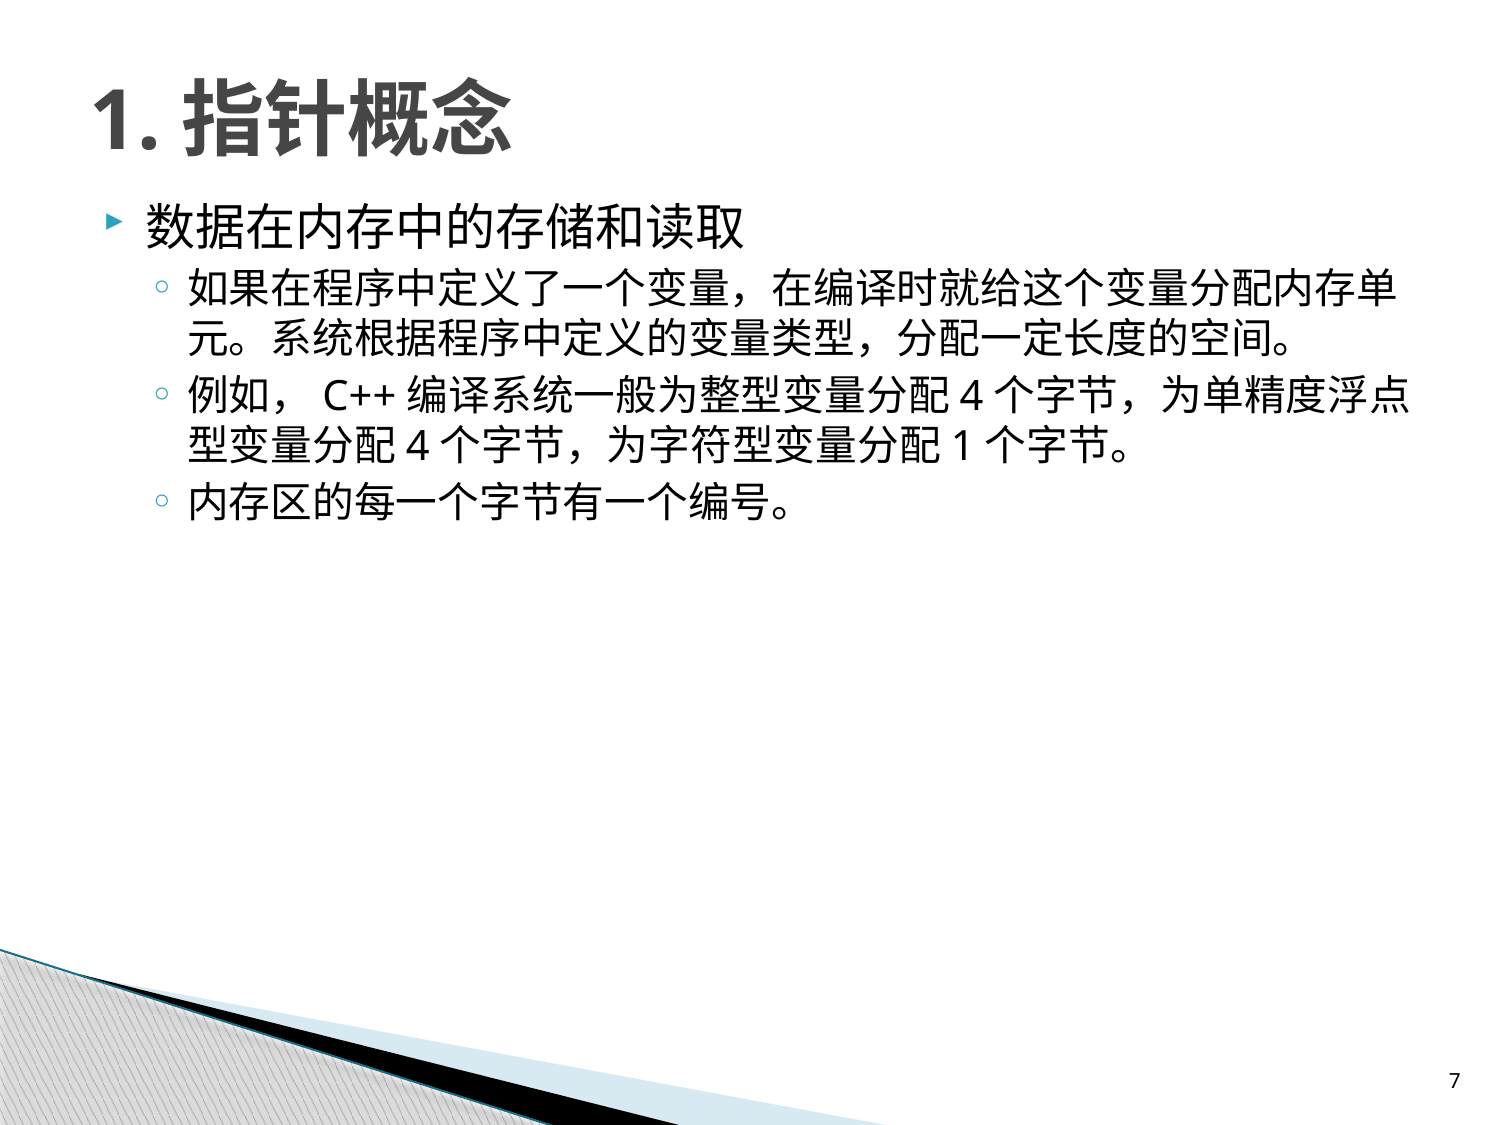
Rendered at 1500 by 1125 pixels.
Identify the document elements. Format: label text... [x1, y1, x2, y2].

footer 7 [1089, 1042, 1476, 1103]
title 1.指针概念 [75, 45, 1425, 188]
list 数据在内存中的存储和读取 如果在程序中定义了一个变量，在编译时就给这个变量分配内存单元。系统根据程序中定义的变量类型，分配一定长度的空间。 例如，C++编译系统一般为整型变量分配4个字节，为单精度浮点型变量分配4个字节，为字符型变量分配1个字节。 内存区的每一个字节有一个编号。 [70, 187, 1454, 985]
